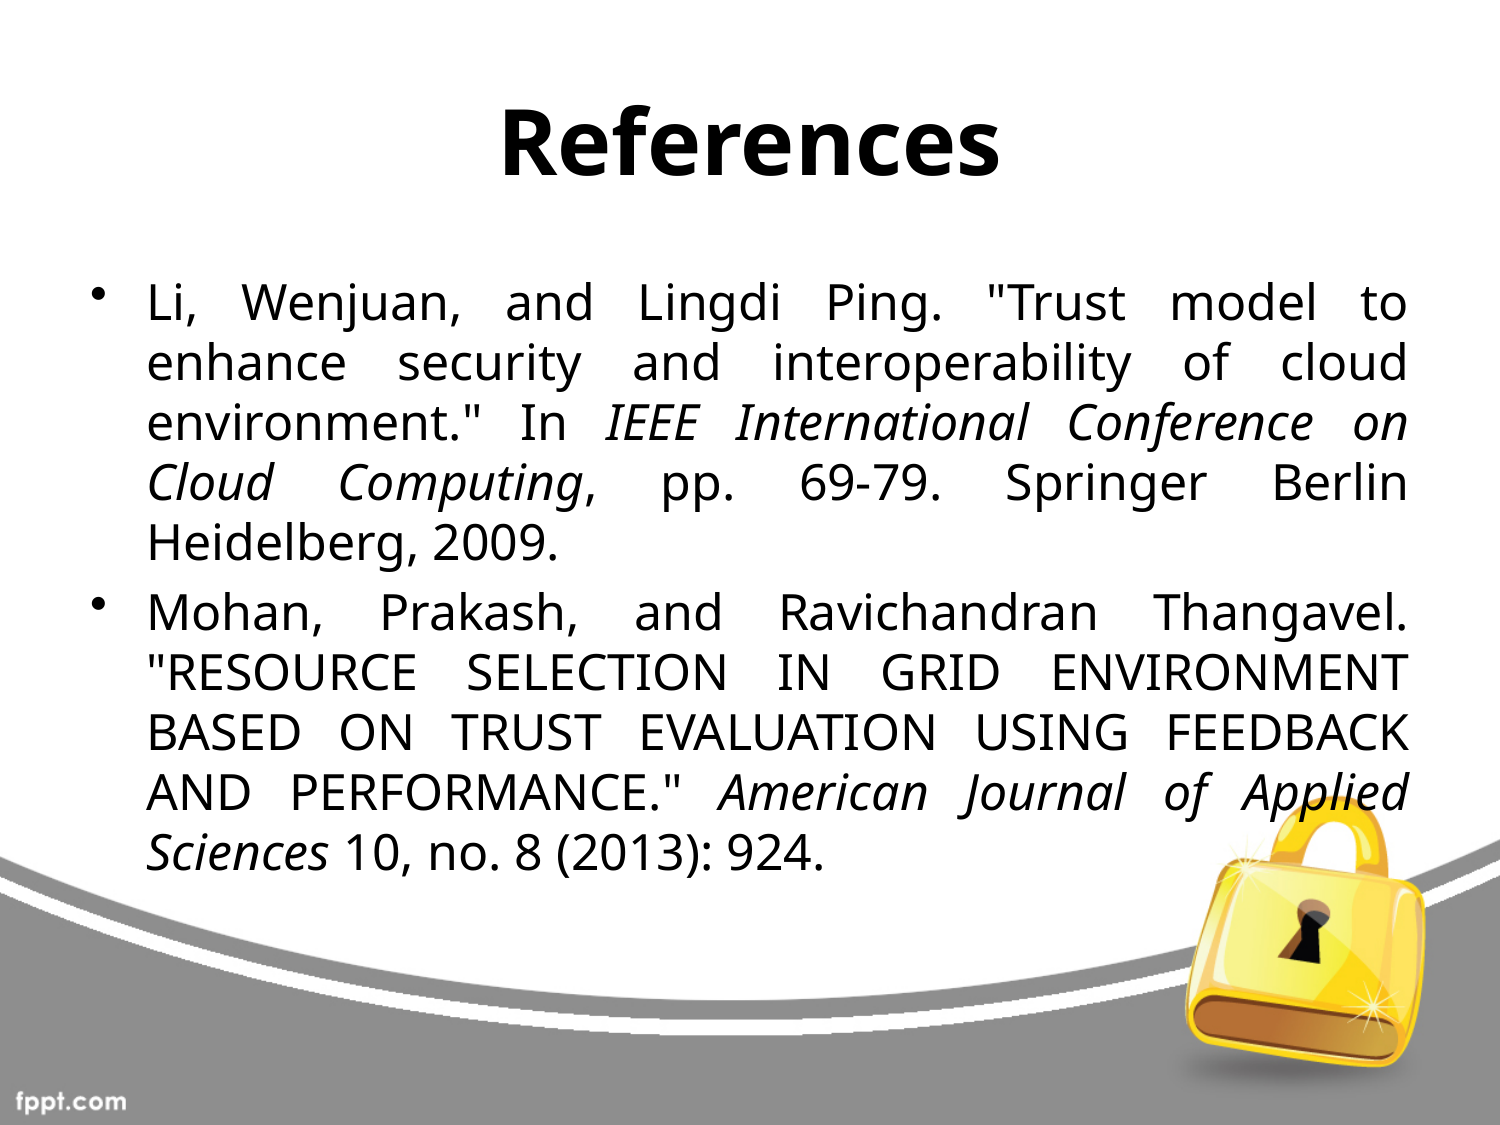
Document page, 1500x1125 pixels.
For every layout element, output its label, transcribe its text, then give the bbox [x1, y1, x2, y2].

title References [74, 44, 1426, 233]
list Li, Wenjuan, and Lingdi Ping. "Trust model to enhance security and interoperability of cloud environment." In IEEE International Conference on Cloud Computing, pp. 69-79. Springer Berlin Heidelberg, 2009. Mohan, Prakash, and Ravichandran Thangavel. "RESOURCE SELECTION IN GRID ENVIRONMENT BASED ON TRUST EVALUATION USING FEEDBACK AND PERFORMANCE." American Journal of Applied Sciences 10, no. 8 (2013): 924. [74, 262, 1426, 1006]
picture [0, 0, 1500, 1125]
